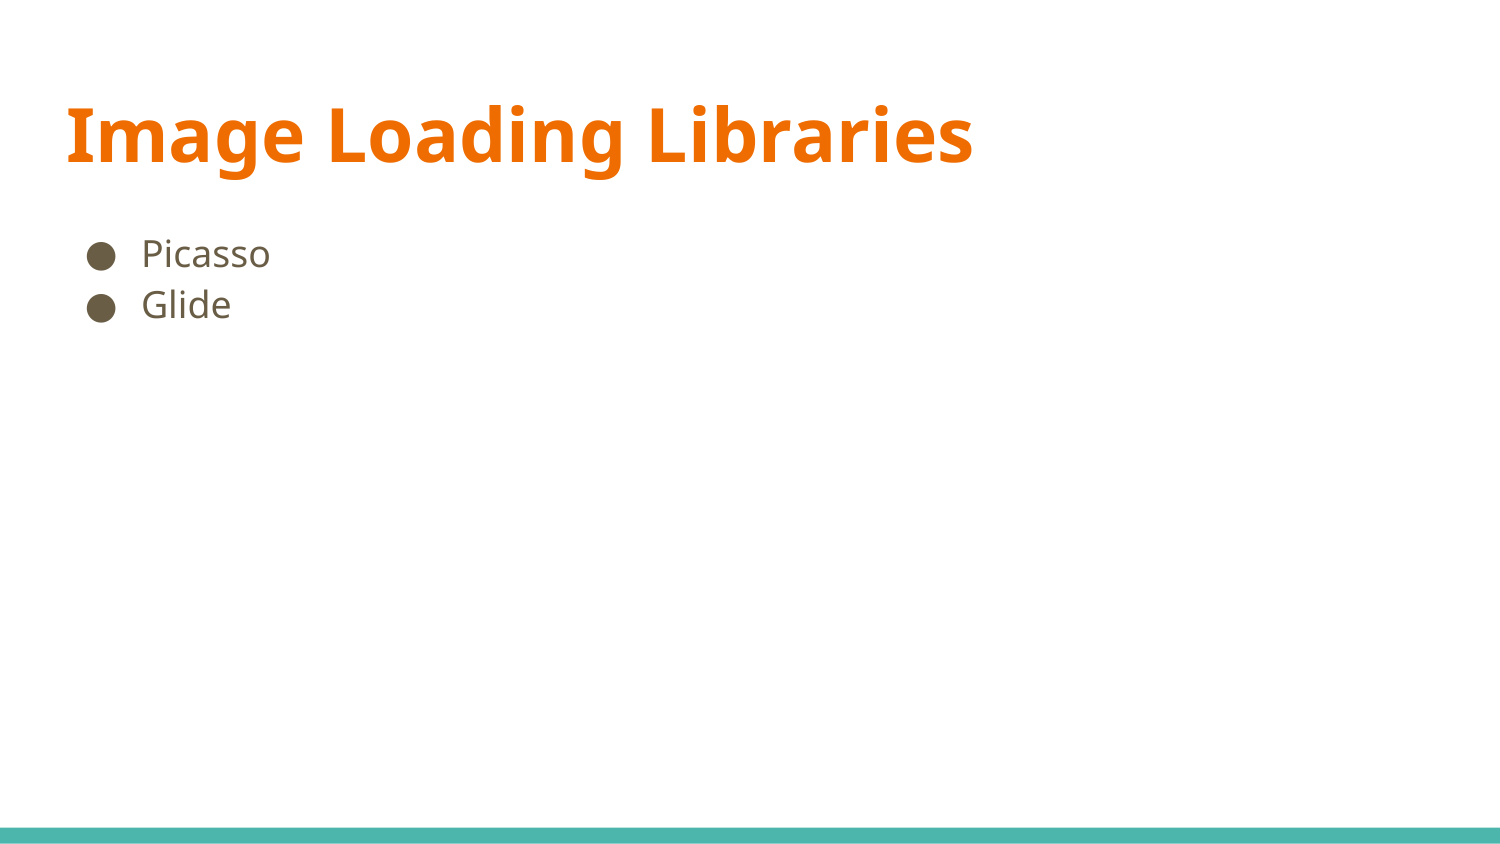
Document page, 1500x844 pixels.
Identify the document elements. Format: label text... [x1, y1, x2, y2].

list Picasso Glide [51, 207, 1449, 750]
title Image Loading Libraries [51, 72, 1449, 189]
